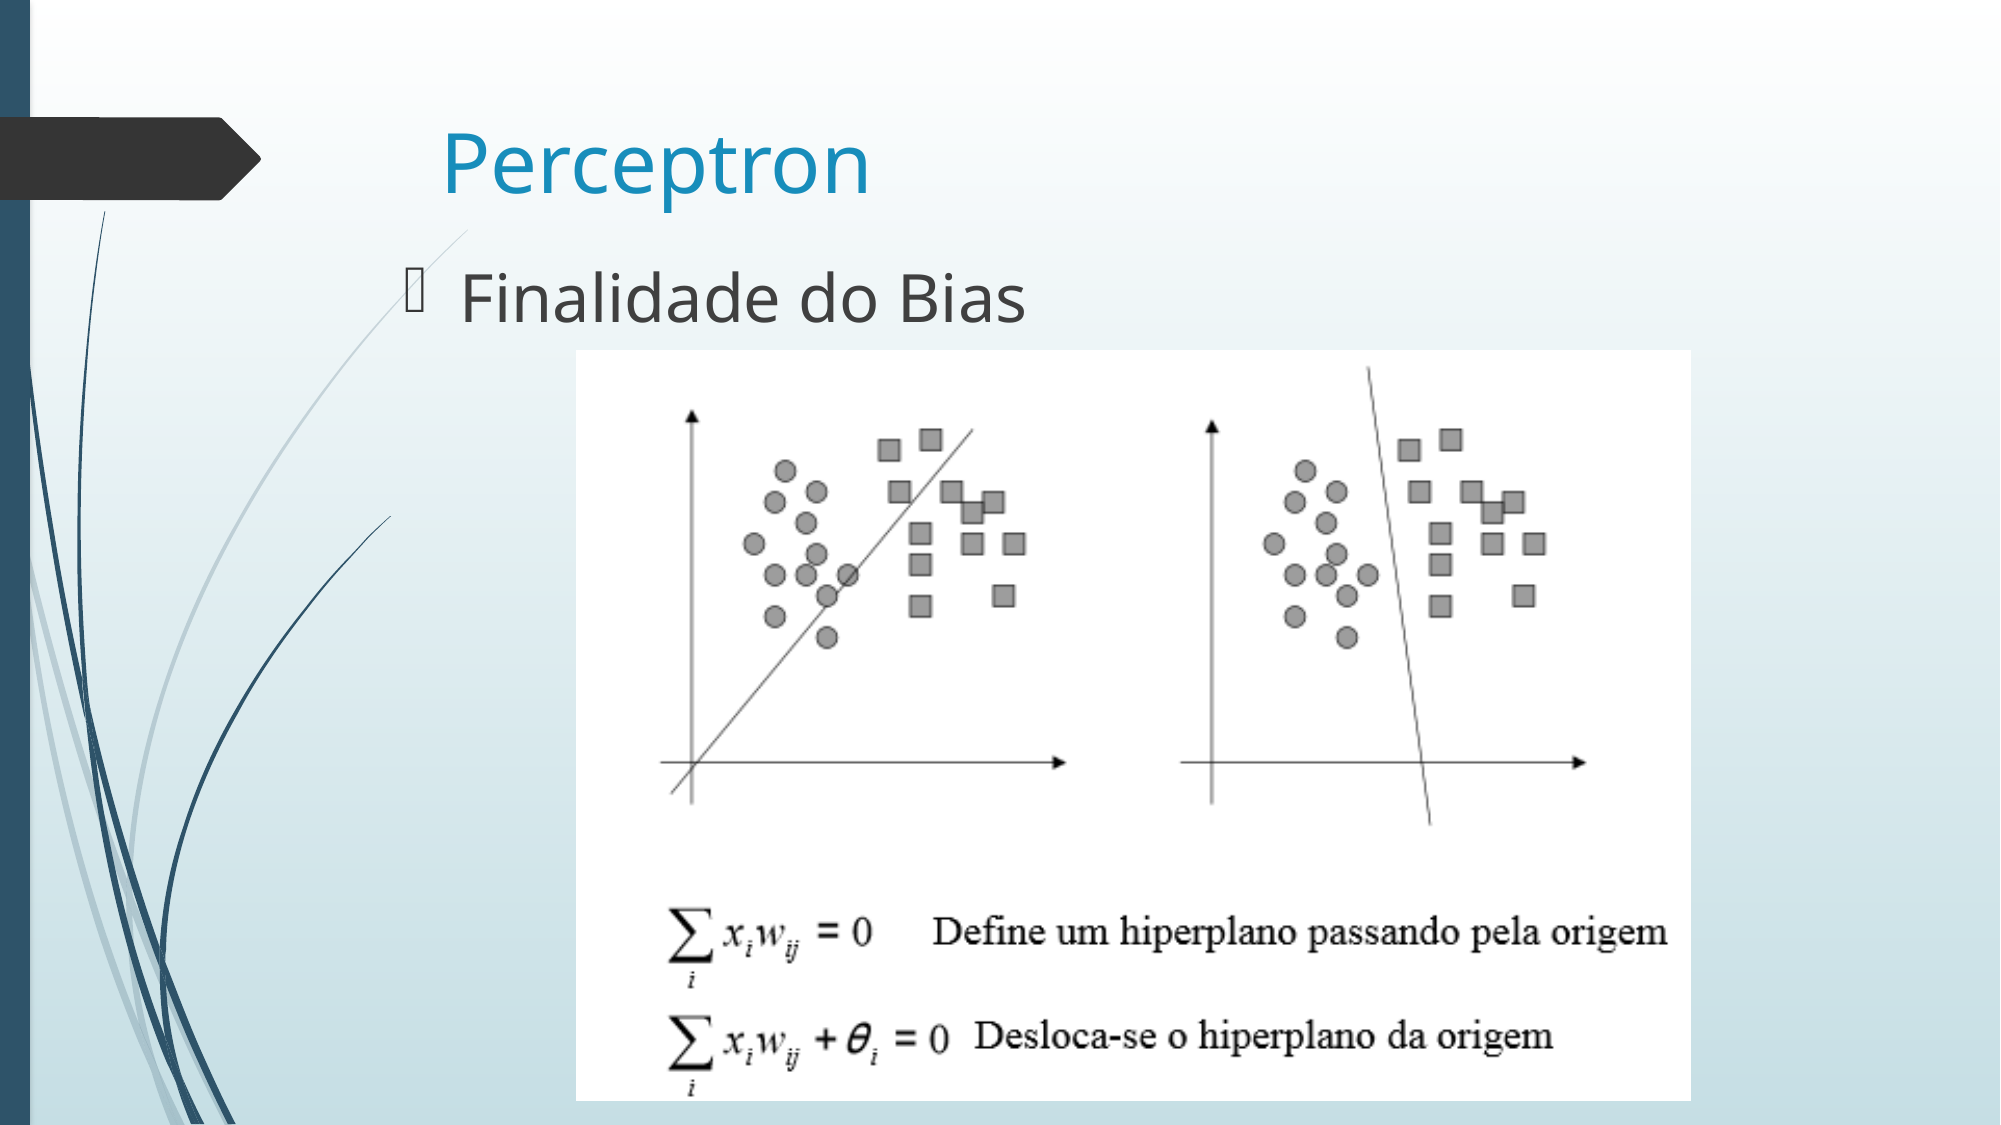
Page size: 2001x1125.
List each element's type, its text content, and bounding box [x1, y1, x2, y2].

picture [576, 350, 1691, 1102]
title Perceptron [425, 102, 1888, 313]
list Finalidade do Bias [388, 248, 1714, 387]
